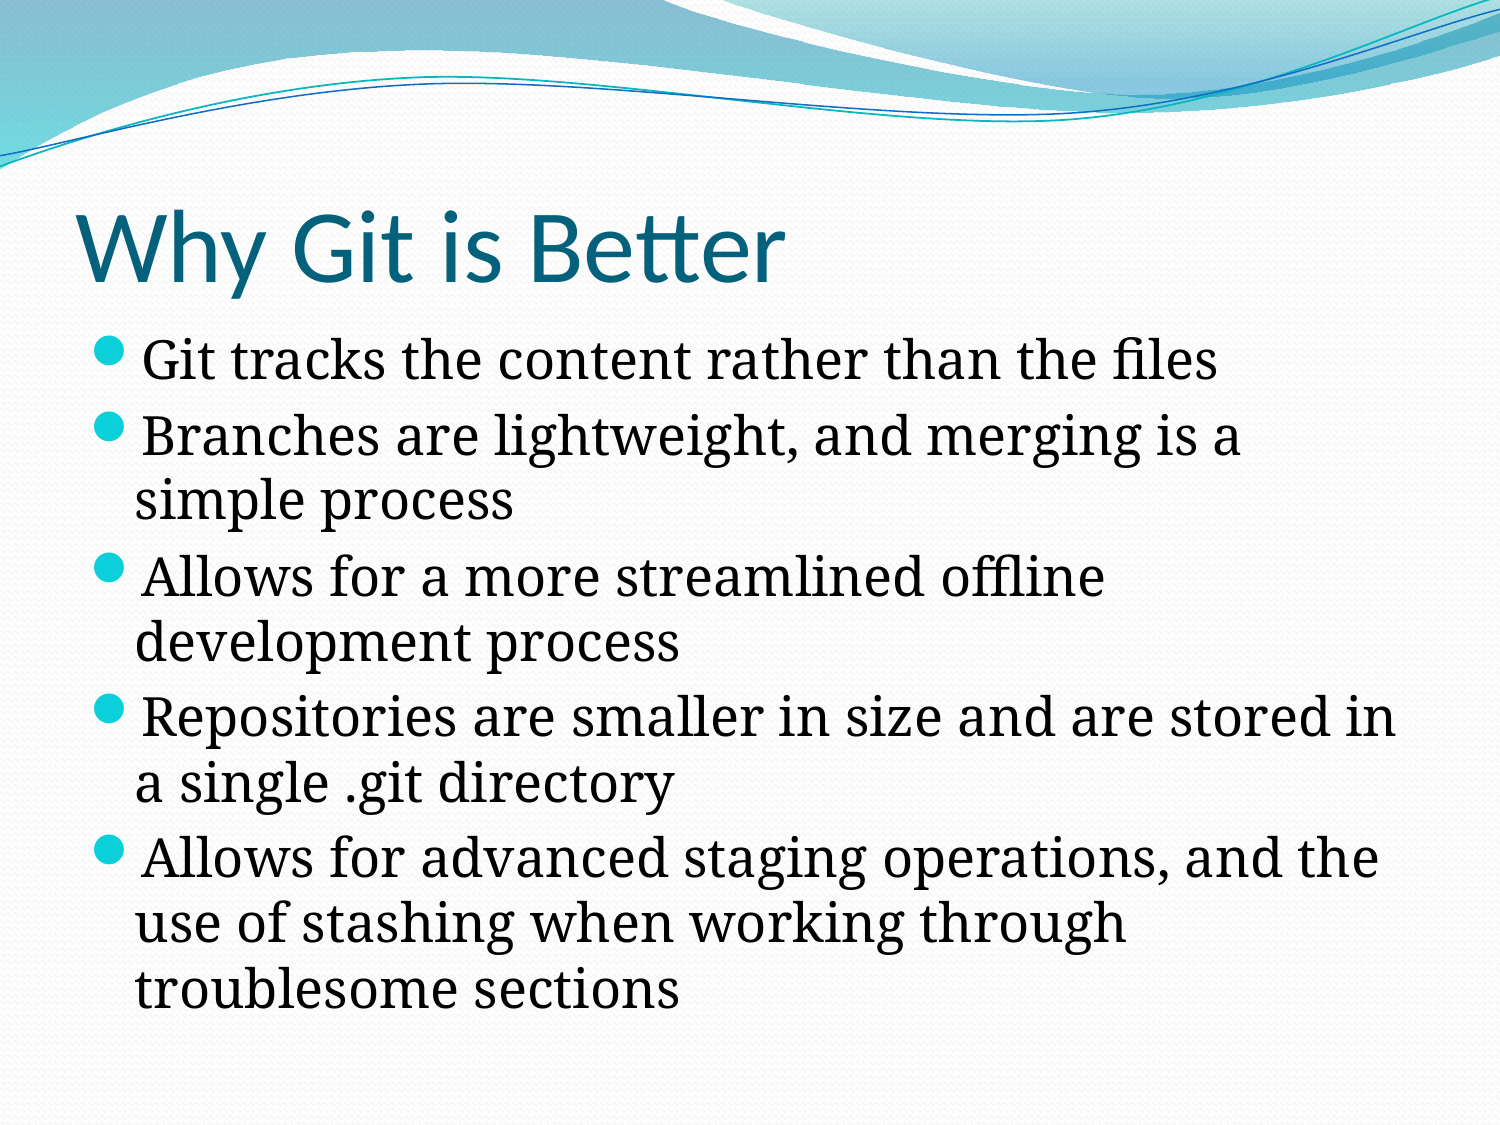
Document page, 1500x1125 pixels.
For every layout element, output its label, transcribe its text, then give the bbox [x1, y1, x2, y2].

title Why Git is Better [75, 115, 1425, 303]
list Git tracks the content rather than the files Branches are lightweight, and merging is a simple process Allows for a more streamlined offline development process Repositories are smaller in size and are stored in a single .git directory Allows for advanced staging operations, and the use of stashing when working through troublesome sections [75, 317, 1425, 1038]
